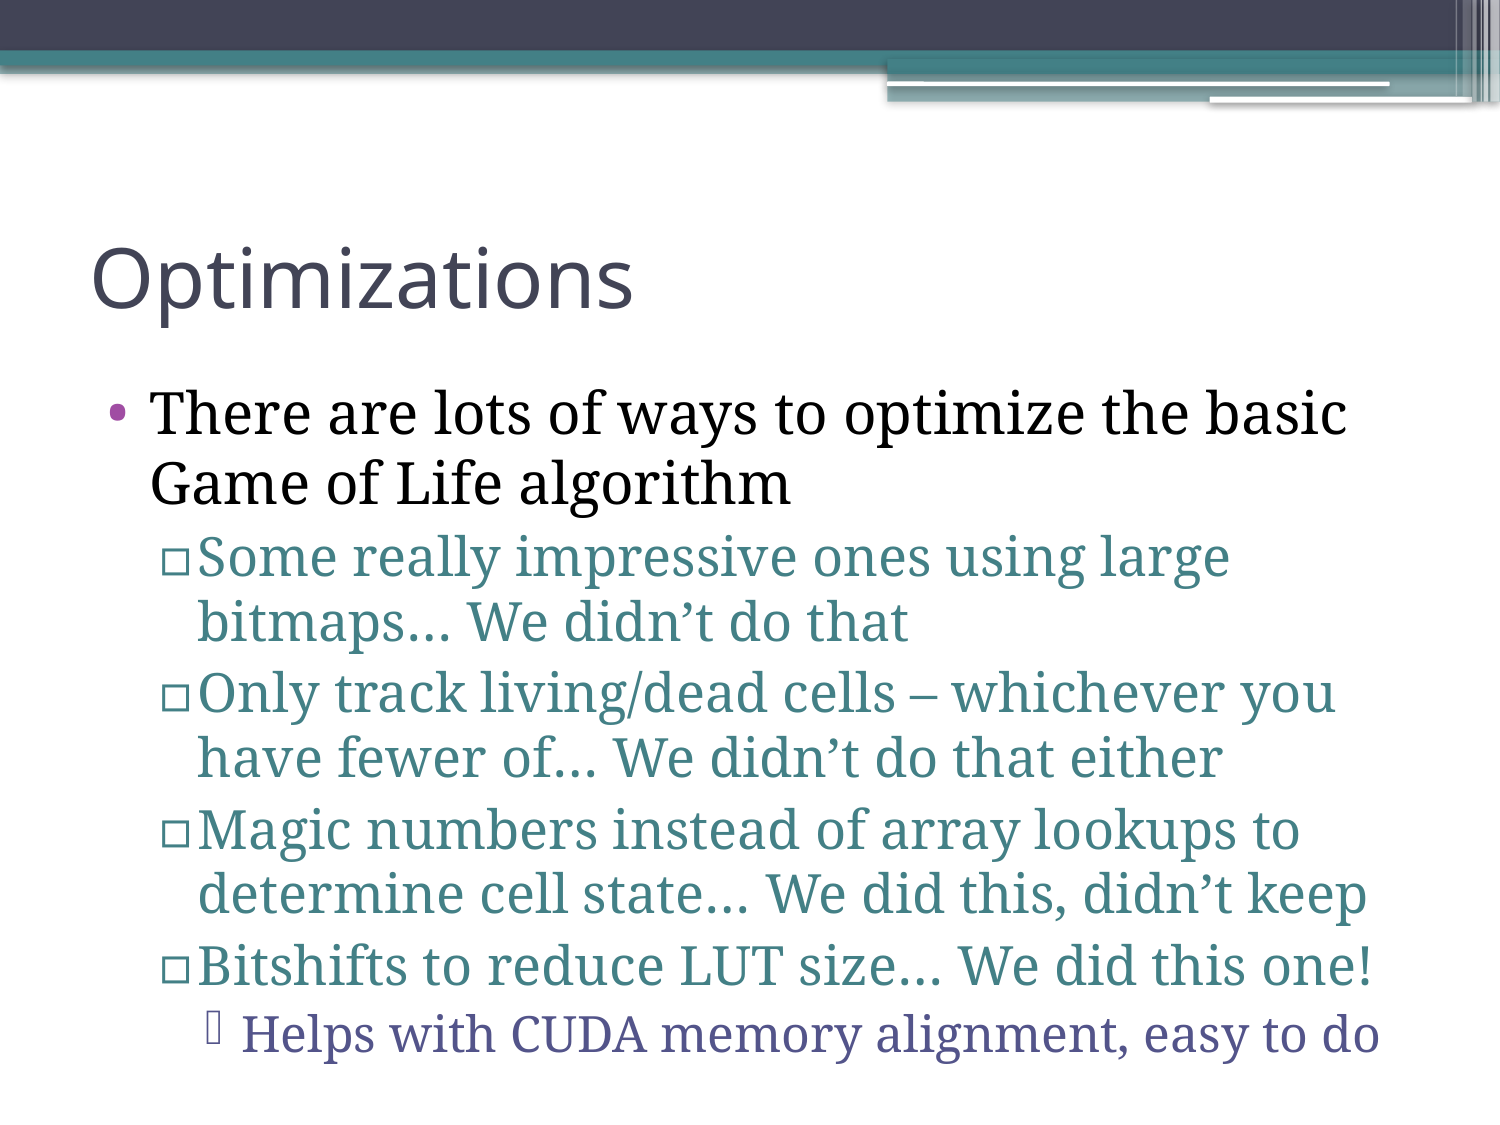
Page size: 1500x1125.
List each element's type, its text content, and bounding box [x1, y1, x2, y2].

title Optimizations [75, 187, 1425, 363]
list There are lots of ways to optimize the basic Game of Life algorithm Some really impressive ones using large bitmaps… We didn’t do that Only track living/dead cells – whichever you have fewer of… We didn’t do that either Magic numbers instead of array lookups to determine cell state… We did this, didn’t keep Bitshifts to reduce LUT size… We did this one! Helps with CUDA memory alignment, easy to do [75, 368, 1425, 1079]
